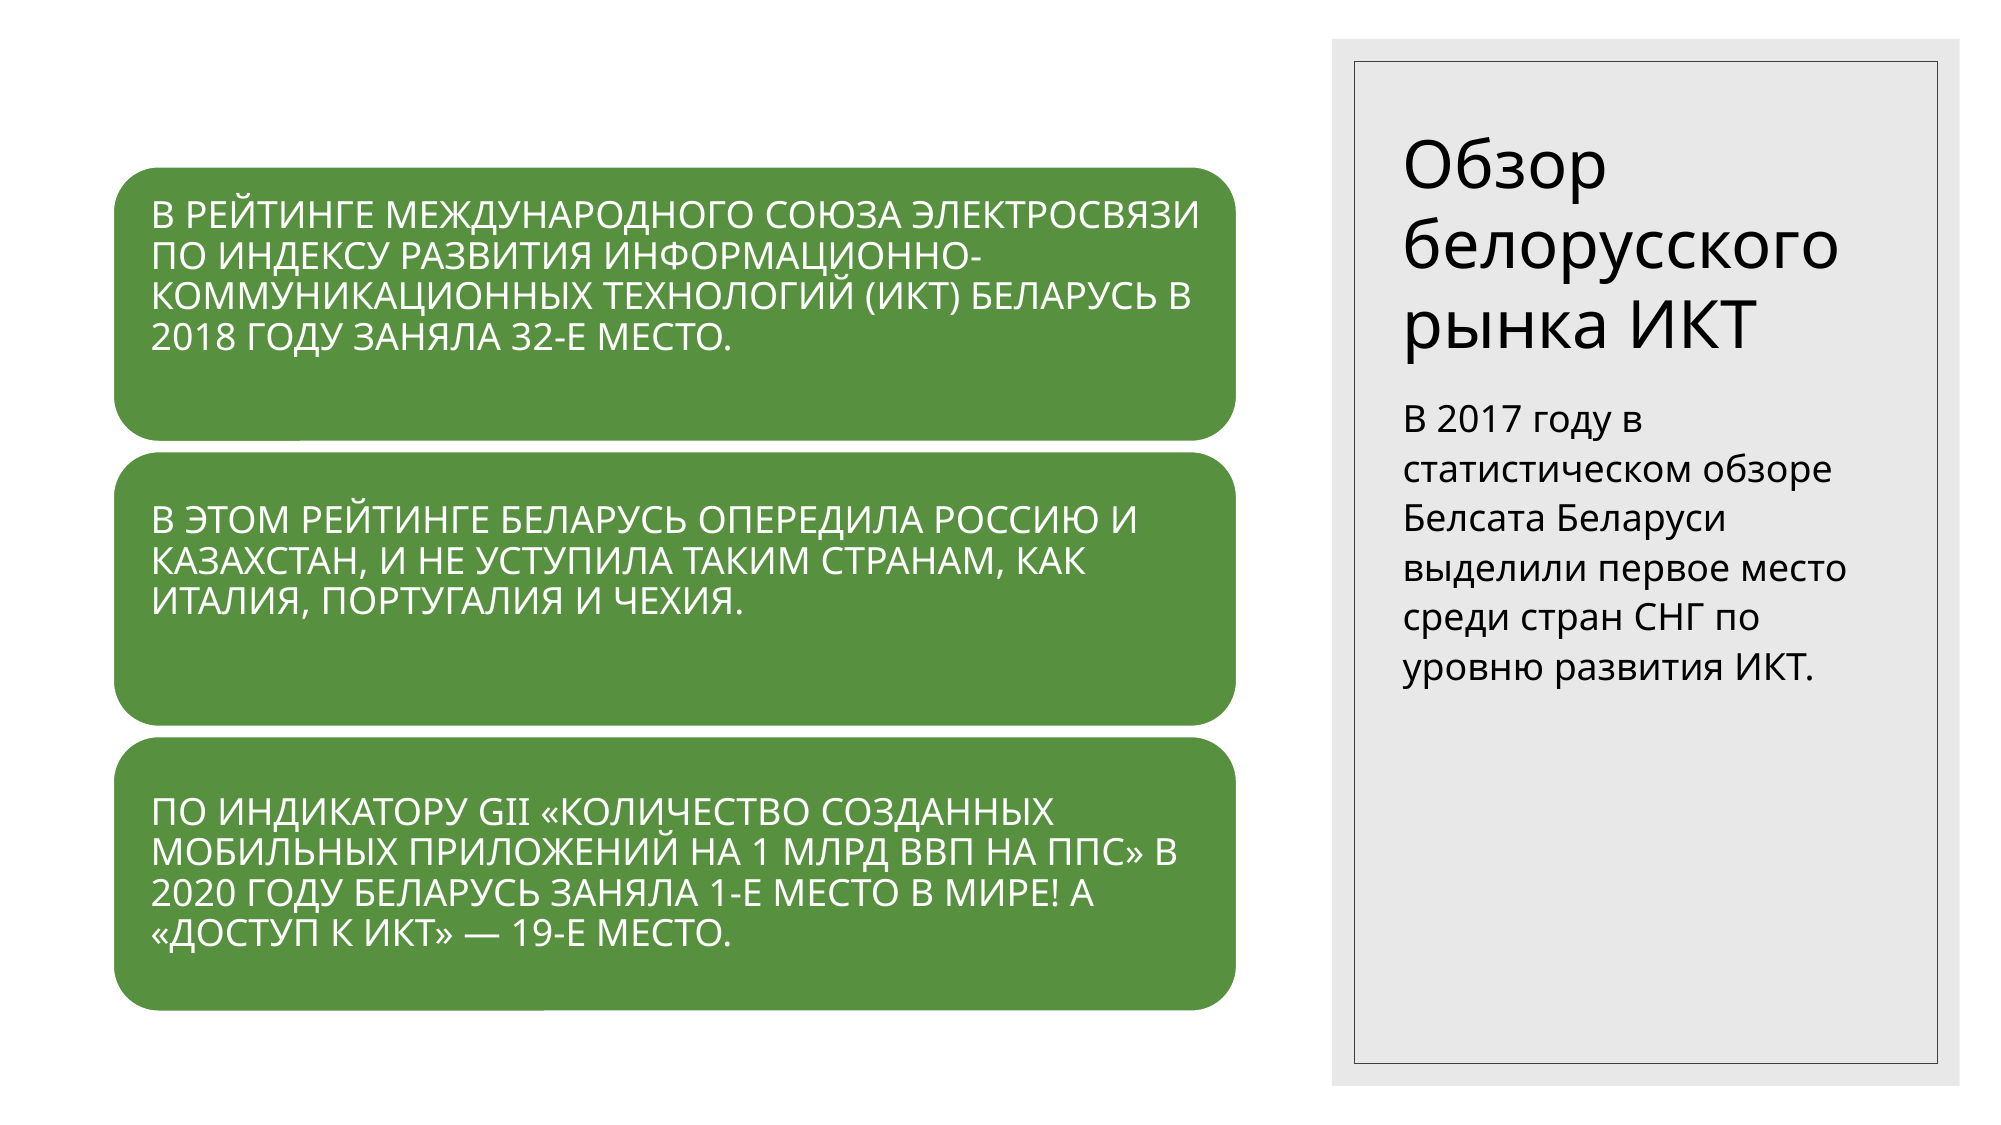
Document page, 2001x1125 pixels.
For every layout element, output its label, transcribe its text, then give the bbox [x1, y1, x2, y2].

title Обзор белорусского рынка ИКТ [1387, 99, 1907, 370]
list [112, 99, 1238, 1079]
list В 2017 году в статистическом обзоре Белсата Беларуси выделили первое место среди стран СНГ по уровню развития ИКТ. [1387, 383, 1907, 975]
